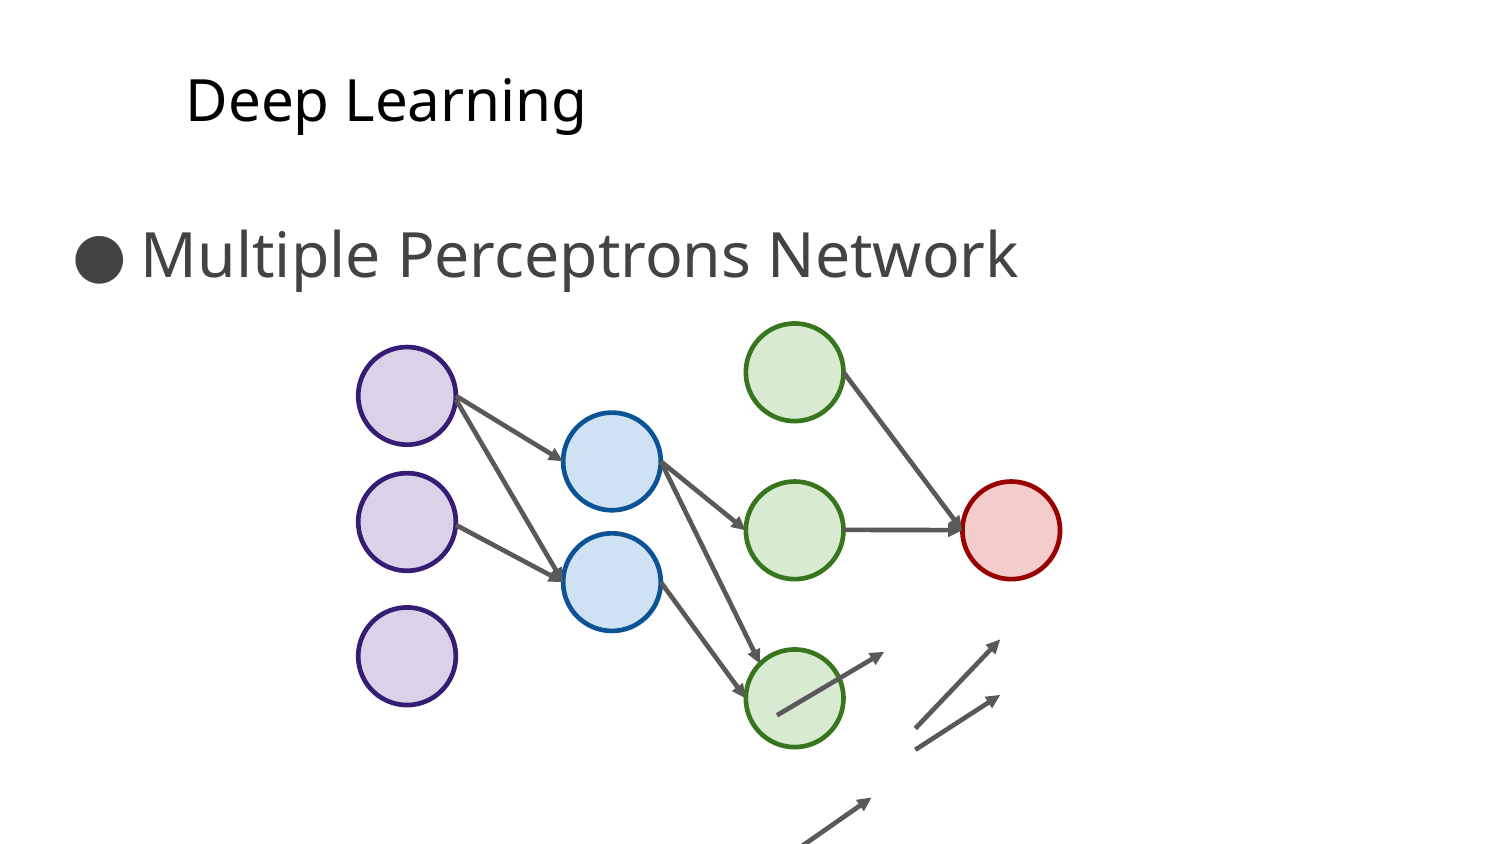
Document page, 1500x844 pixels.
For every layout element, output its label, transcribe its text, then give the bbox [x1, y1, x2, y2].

text_box [660, 461, 761, 664]
text_box [804, 797, 872, 844]
text_box [745, 481, 844, 580]
text_box [662, 462, 746, 531]
text_box [745, 649, 844, 748]
text_box Deep Learning [171, 48, 1449, 143]
text_box [915, 639, 1001, 729]
text_box [962, 481, 1061, 580]
text_box [358, 607, 456, 706]
text_box [660, 582, 746, 699]
text_box [455, 524, 563, 582]
text_box [915, 695, 1001, 750]
text_box [843, 523, 963, 537]
text_box [563, 533, 661, 631]
text_box [455, 399, 563, 580]
text_box [776, 651, 884, 716]
text_box [358, 347, 456, 445]
text_box [745, 323, 844, 422]
text_box [455, 395, 563, 462]
text_box [843, 372, 963, 530]
text_box Multiple Perceptrons Network [51, 189, 1449, 301]
text_box [563, 412, 661, 511]
text_box [358, 473, 456, 571]
